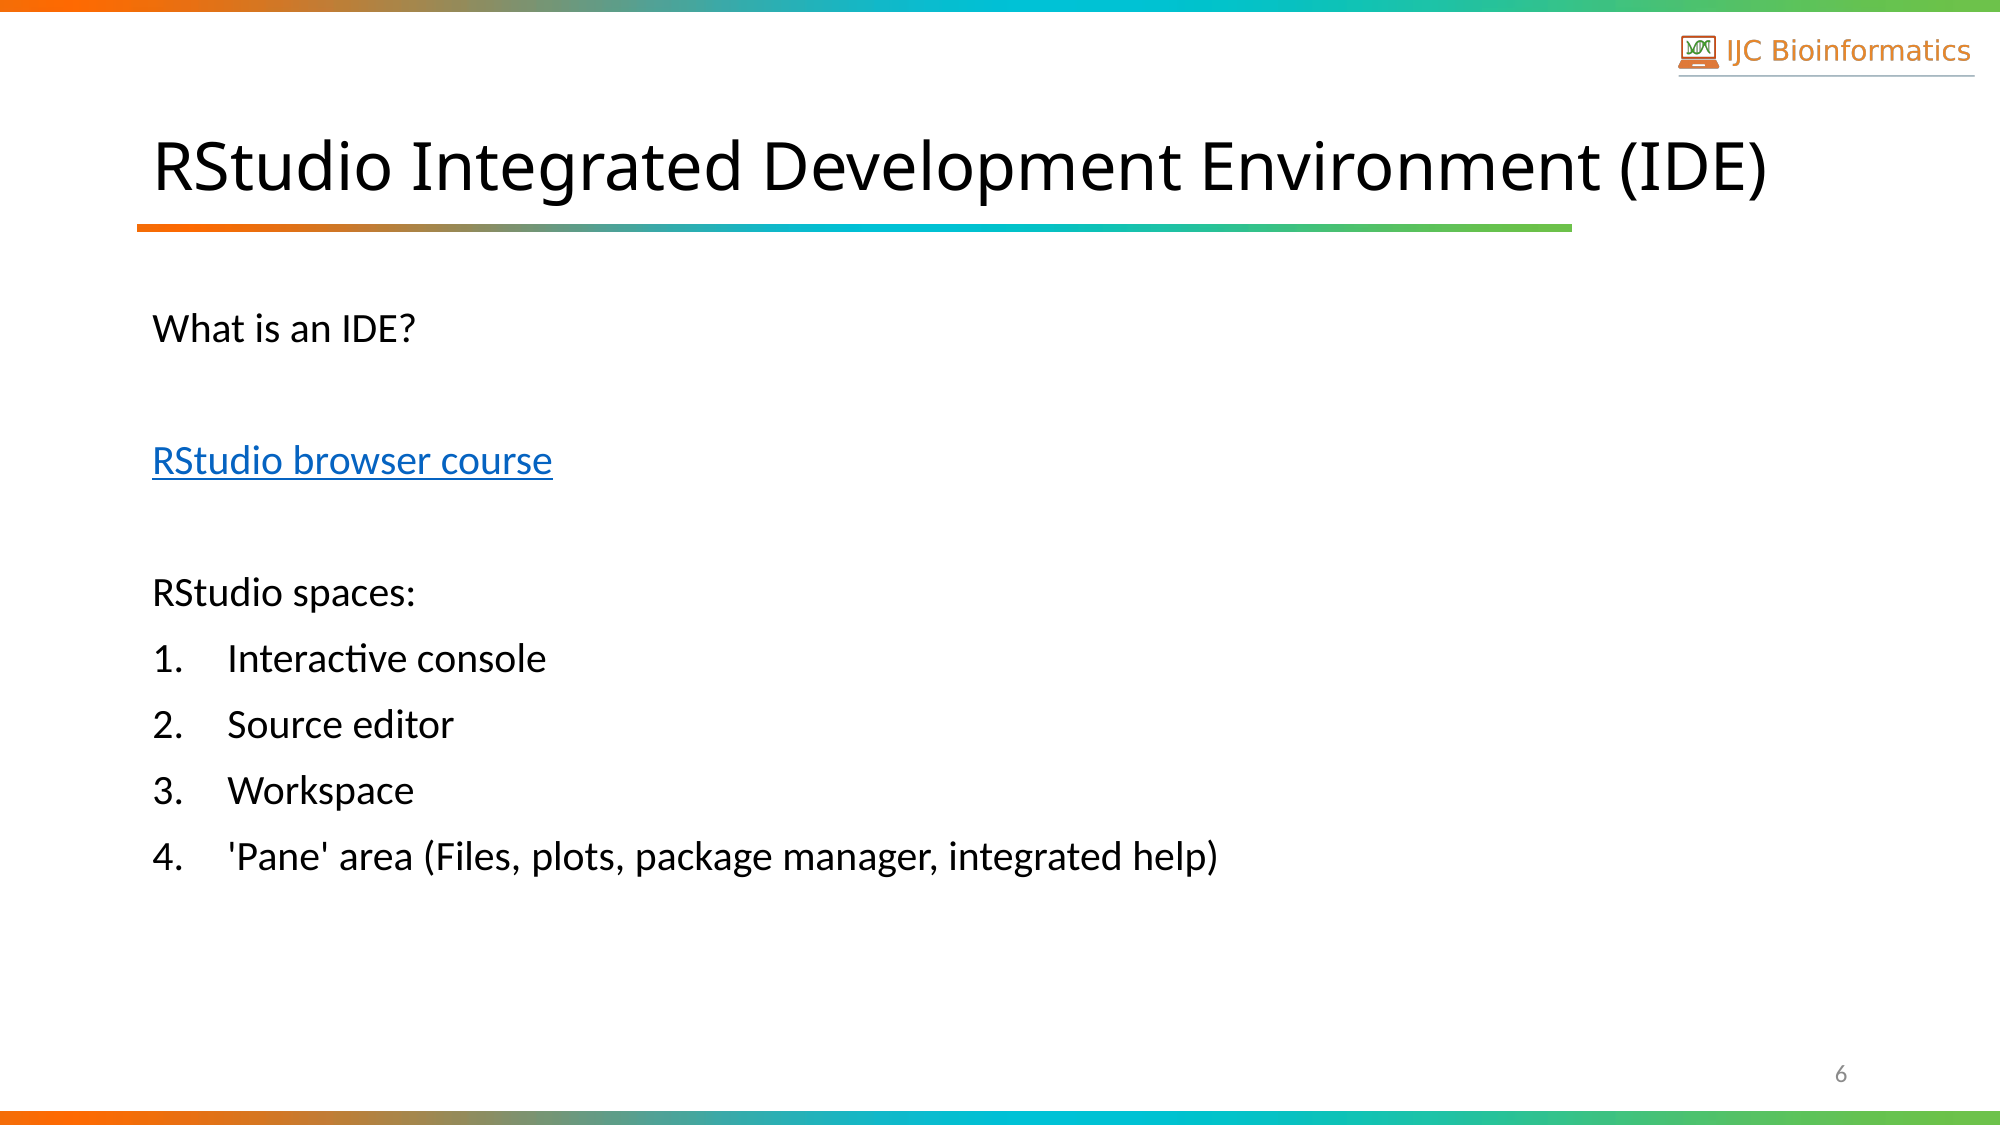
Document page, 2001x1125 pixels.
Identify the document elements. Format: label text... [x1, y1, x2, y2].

title RStudio Integrated Development Environment (IDE) [137, 59, 1863, 278]
list What is an IDE? RStudio browser course RStudio spaces: Interactive console Source editor Workspace 'Pane' area (Files, plots, package manager, integrated help) [137, 299, 1863, 1014]
slide_number 6 [1412, 1042, 1863, 1103]
picture [0, 0, 2000, 92]
picture [0, 1111, 2000, 1125]
picture [137, 224, 1572, 232]
